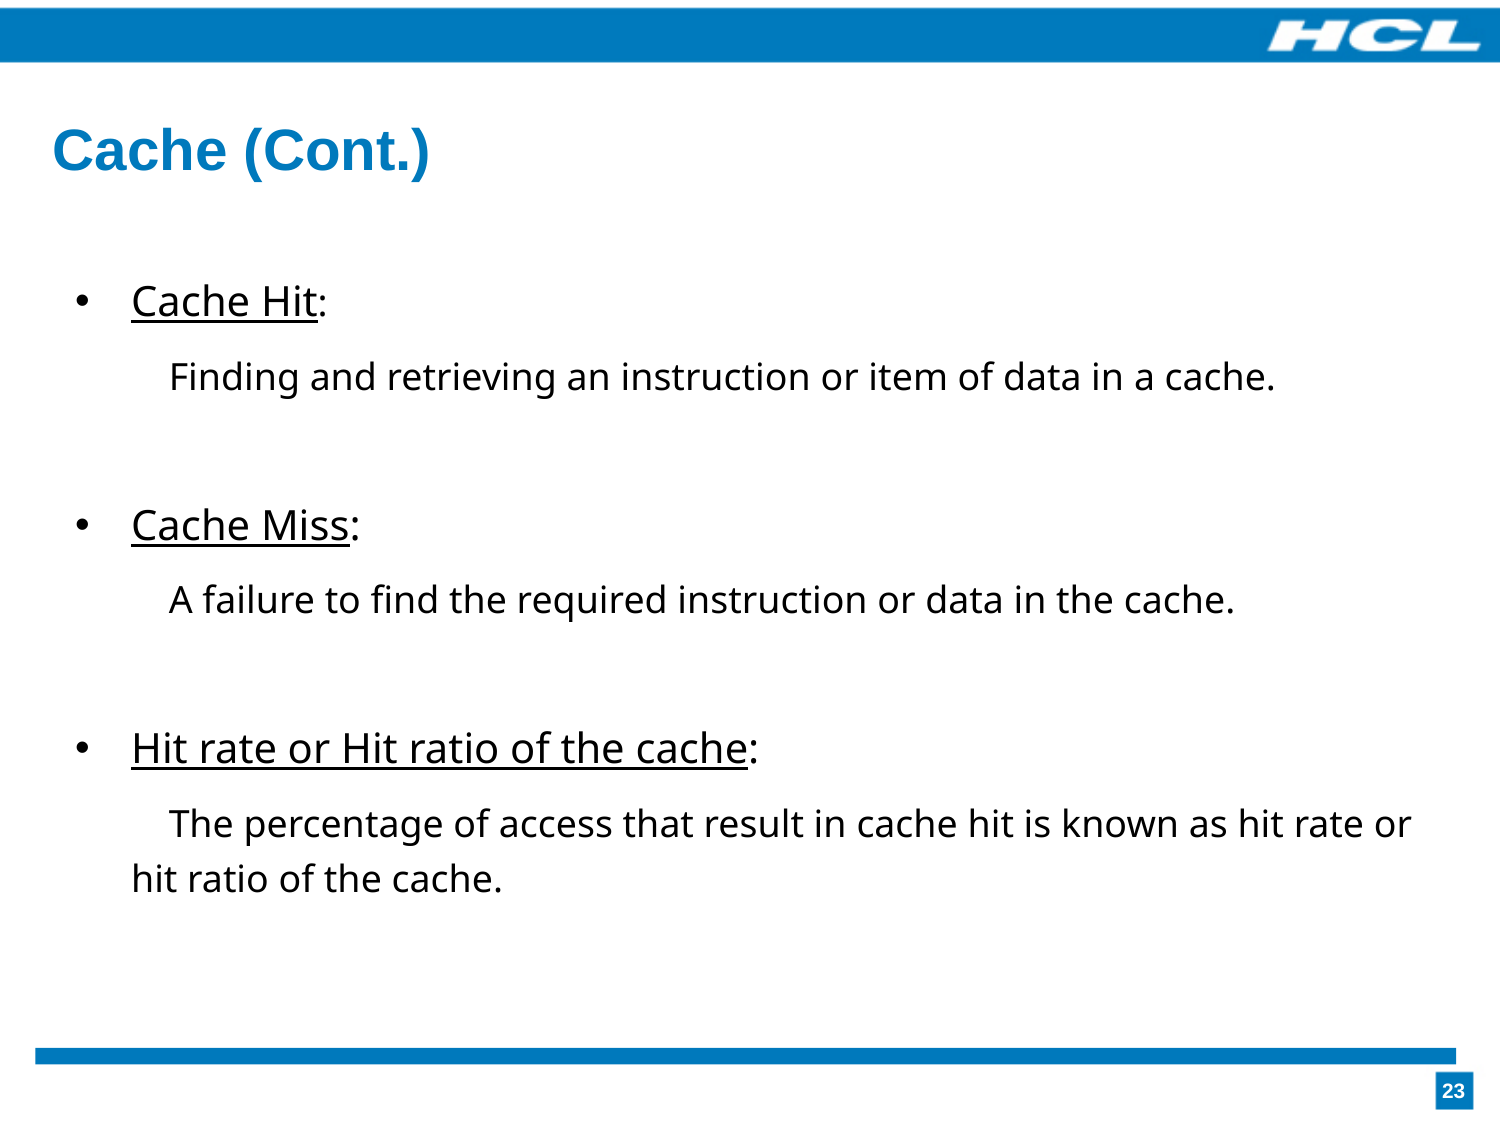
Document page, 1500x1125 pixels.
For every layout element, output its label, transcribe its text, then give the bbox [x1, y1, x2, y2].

title Cache (Cont.) [37, 87, 1389, 173]
slide_number 23 [1426, 1035, 1500, 1111]
picture [0, 0, 1500, 59]
list Cache Hit: Finding and retrieving an instruction or item of data in a cache. Cache Miss: A failure to find the required instruction or data in the cache. Hit rate or Hit ratio of the cache: The percentage of access that result in cache hit is known as hit rate or hit ratio of the cache. [74, 263, 1425, 1006]
picture [0, 62, 1500, 1125]
